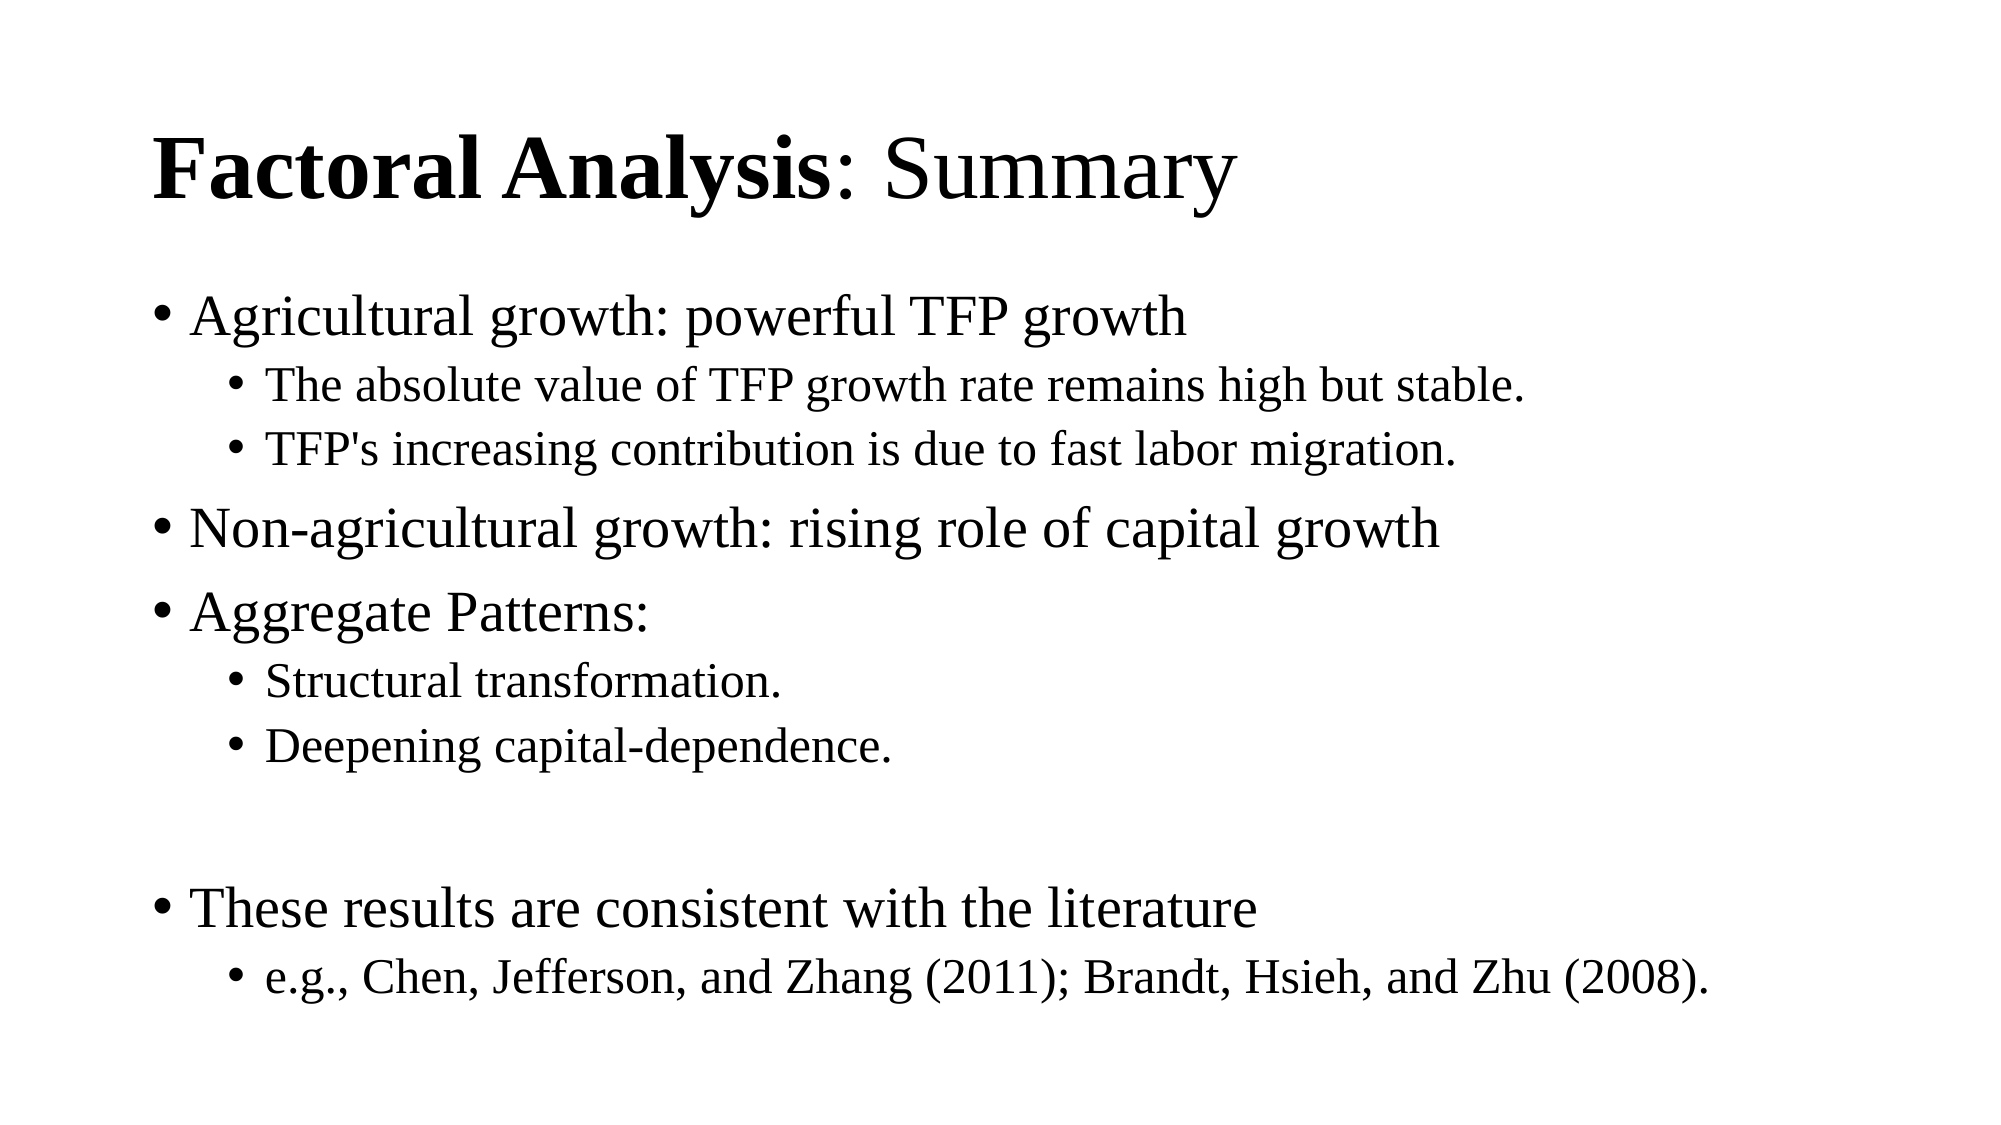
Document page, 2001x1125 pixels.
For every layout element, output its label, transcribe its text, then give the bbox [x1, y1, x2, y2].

title Factoral Analysis: Summary [137, 59, 1863, 277]
list Agricultural growth: powerful TFP growth The absolute value of TFP growth rate remains high but stable. TFP's increasing contribution is due to fast labor migration. Non-agricultural growth: rising role of capital growth Aggregate Patterns: Structural transformation. Deepening capital-dependence. These results are consistent with the literature e.g., Chen, Jefferson, and Zhang (2011); Brandt, Hsieh, and Zhu (2008). [137, 277, 1863, 1125]
